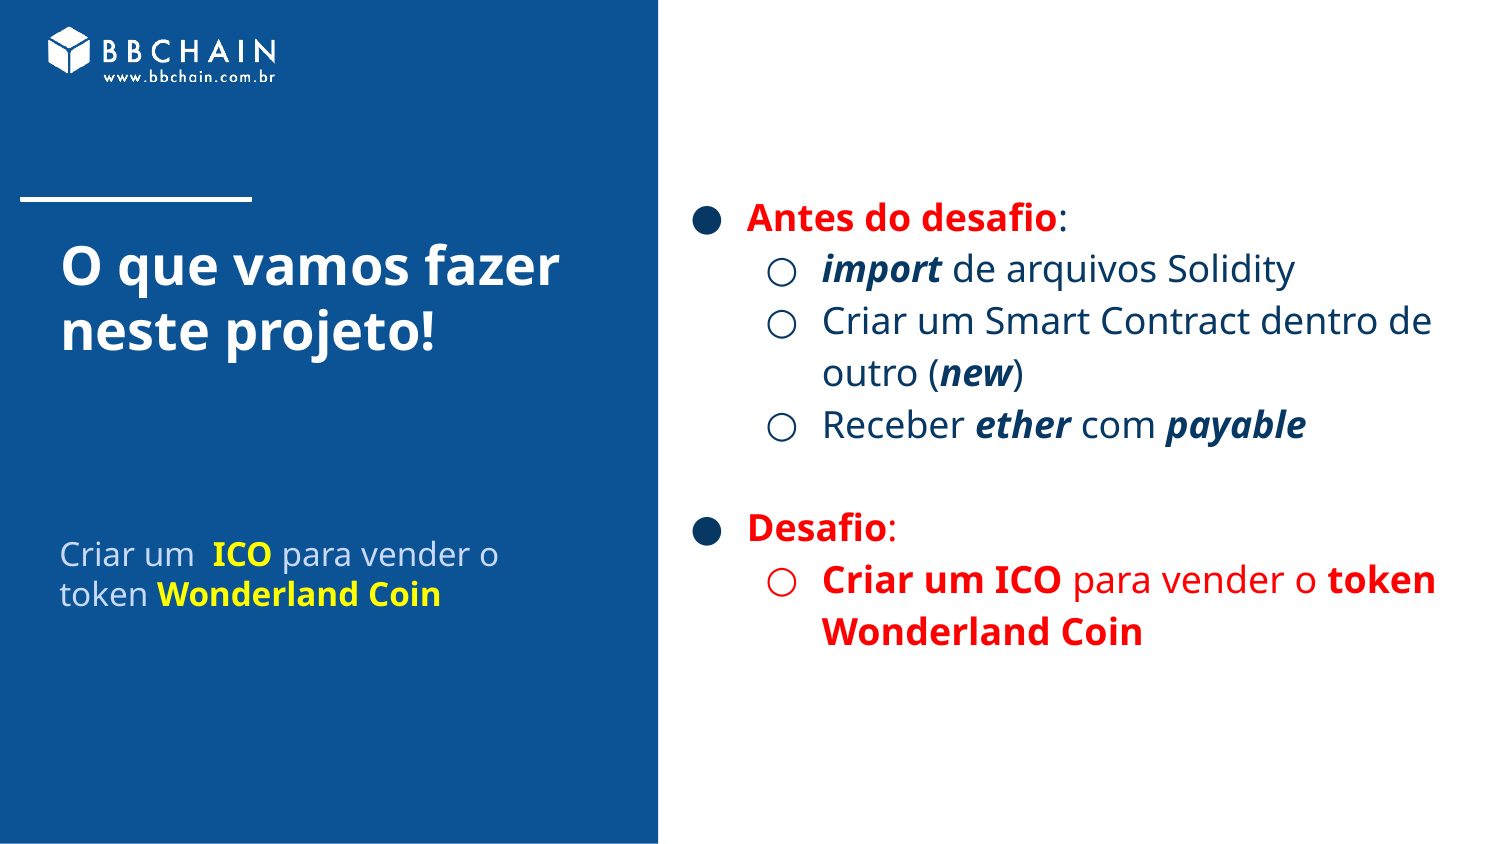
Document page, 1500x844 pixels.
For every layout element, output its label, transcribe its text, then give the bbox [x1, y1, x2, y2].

picture [48, 26, 275, 82]
subtitle Criar um ICO para vender o token Wonderland Coin [44, 518, 609, 816]
title O que vamos fazer neste projeto! [45, 216, 610, 494]
title Antes do desafio: import de arquivos Solidity Criar um Smart Contract dentro de outro (new) Receber ether com payable Desafio: Criar um ICO para vender o token Wonderland Coin [656, 9, 1500, 831]
